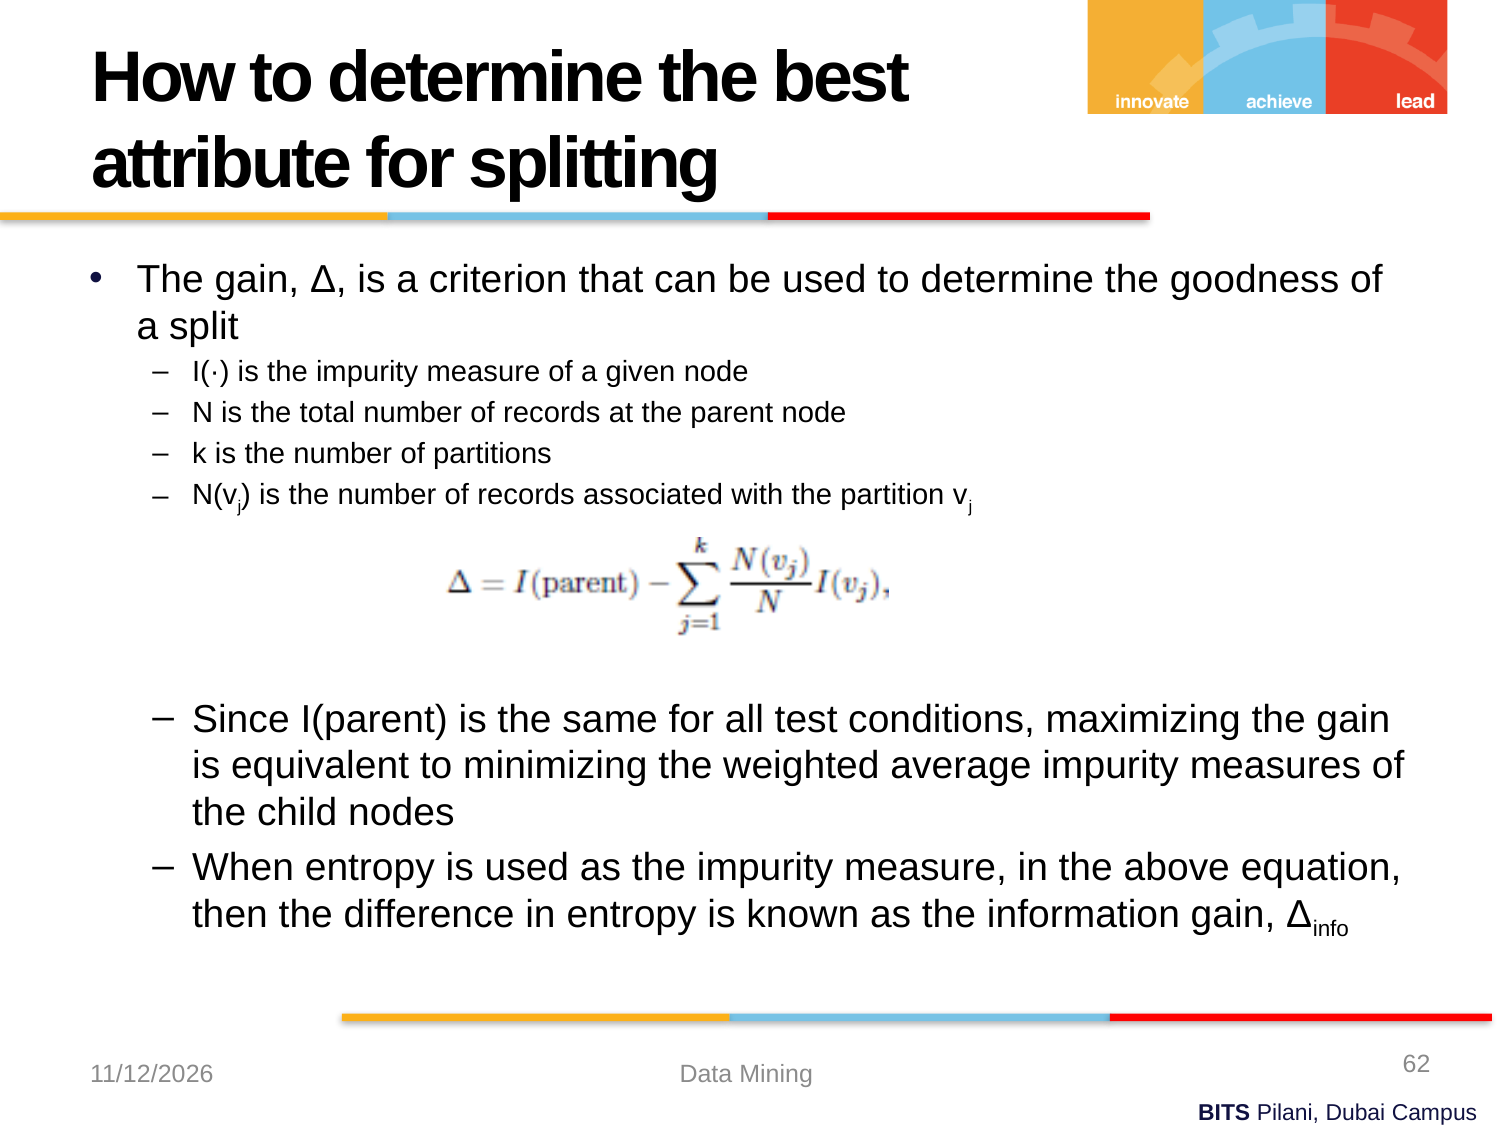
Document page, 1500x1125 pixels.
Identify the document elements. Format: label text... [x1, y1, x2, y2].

picture [1087, 0, 1448, 114]
slide_number 62 [1095, 1032, 1446, 1093]
title How to determine the best attribute for splitting [76, 22, 1114, 210]
picture [424, 537, 889, 648]
footer Data Mining [512, 1042, 988, 1103]
list The gain, Δ, is a criterion that can be used to determine the goodness of a split I(·) is the impurity measure of a given node N is the total number of records at the parent node k is the number of partitions N(vj) is the number of records associated with the partition vj Since I(parent) is the same for all test conditions, maximizing the gain is equivalent to minimizing the weighted average impurity measures of the child nodes When entropy is used as the impurity measure, in the above equation, then the difference in entropy is known as the information gain, Δinfo [74, 245, 1425, 989]
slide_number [75, 1042, 425, 1103]
